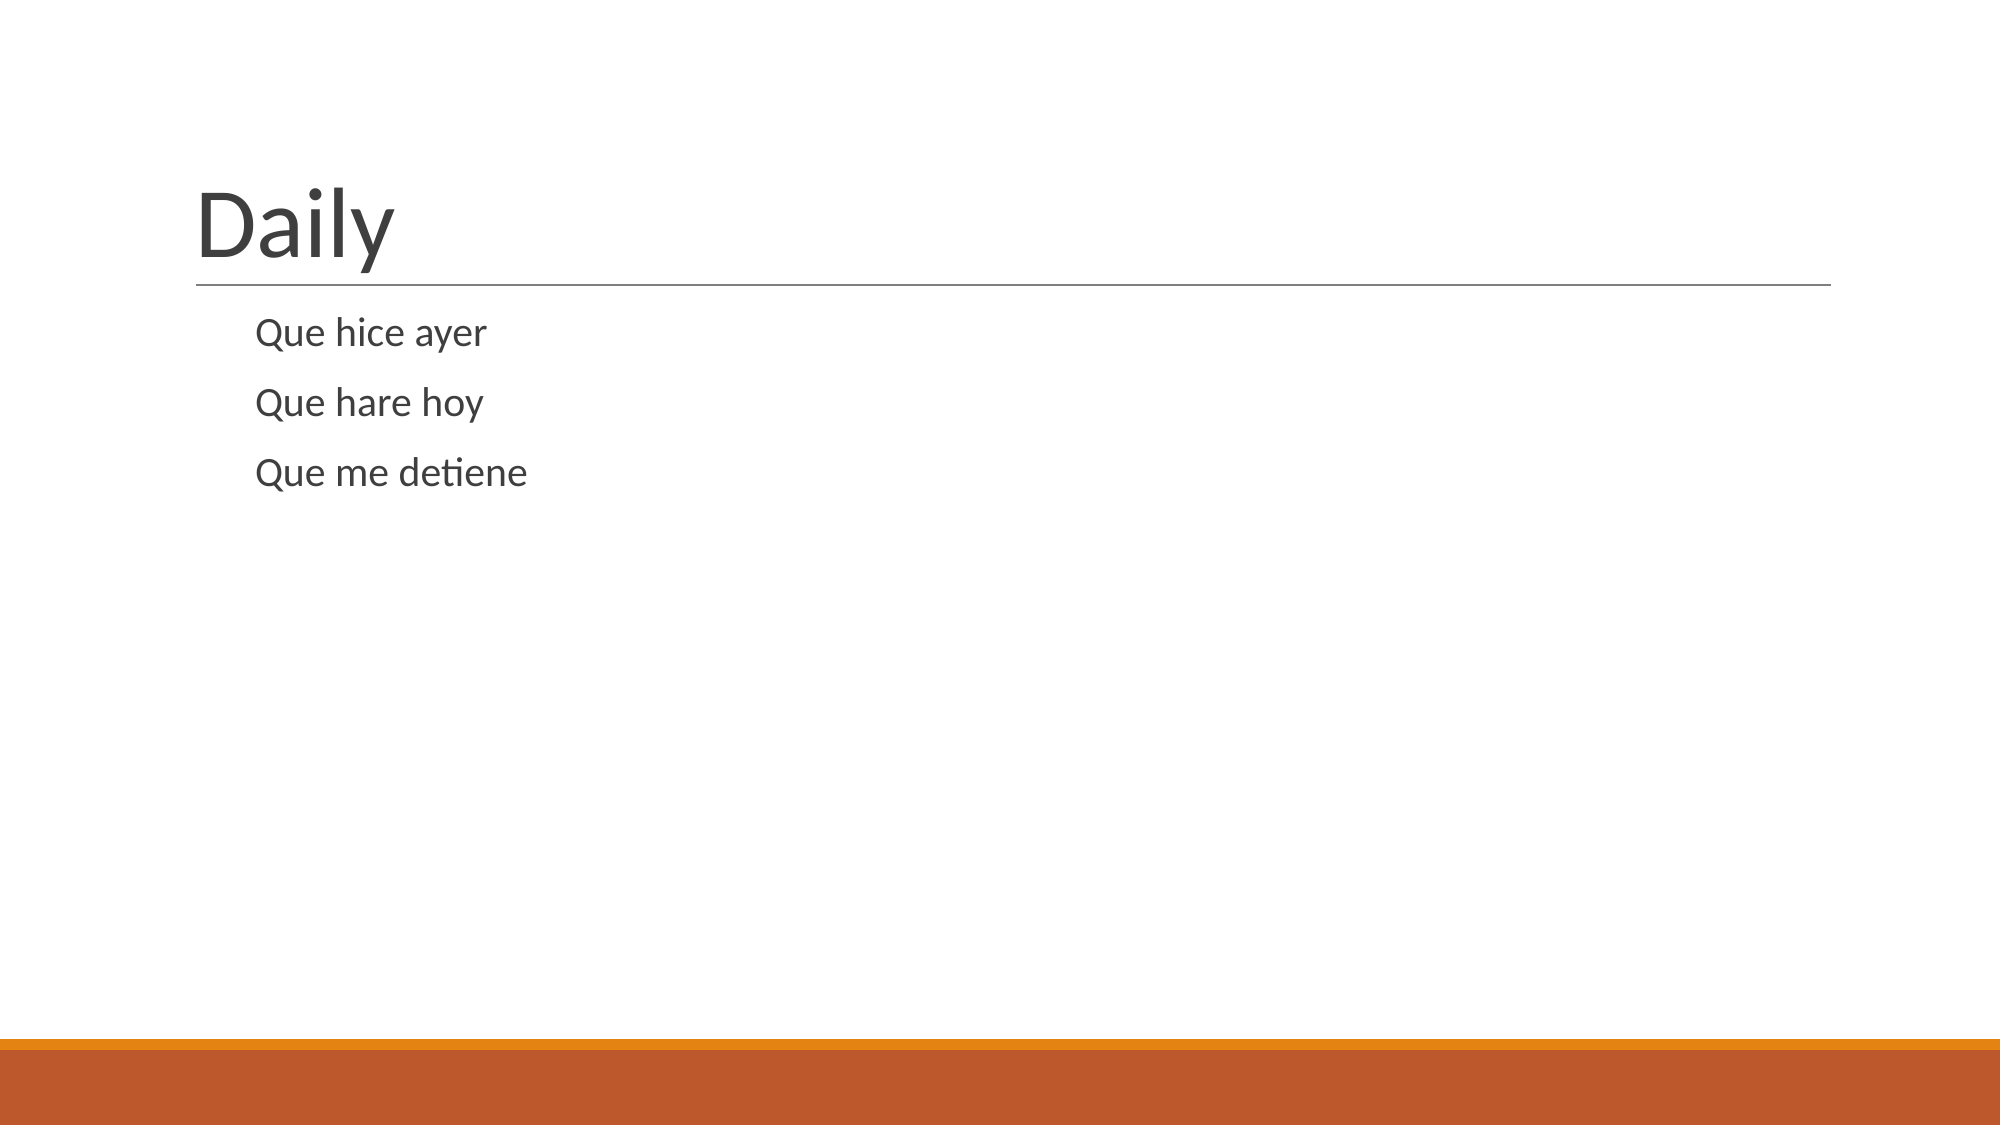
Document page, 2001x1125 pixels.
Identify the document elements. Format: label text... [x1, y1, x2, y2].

title Daily [180, 47, 1830, 285]
list Que hice ayer Que hare hoy Que me detiene [180, 302, 1830, 963]
